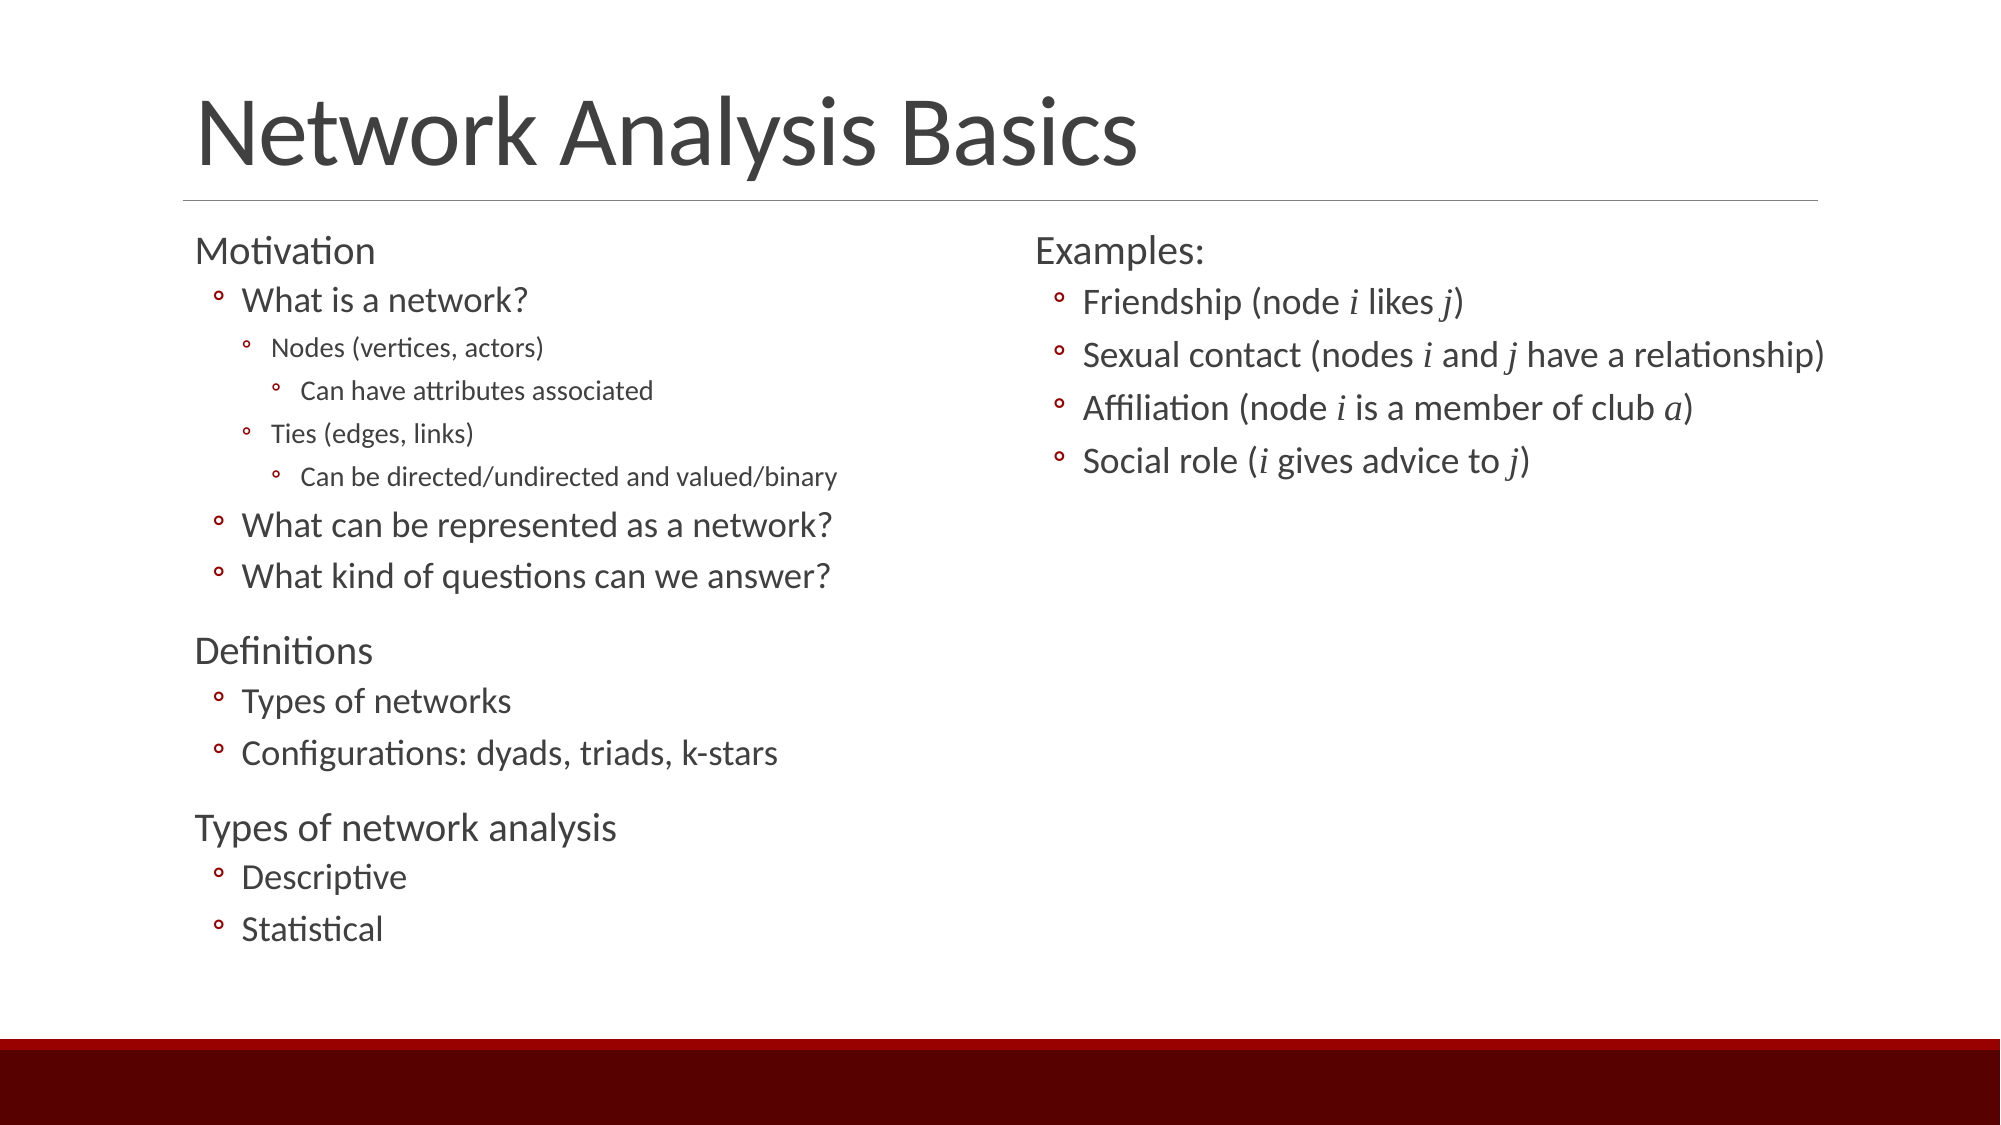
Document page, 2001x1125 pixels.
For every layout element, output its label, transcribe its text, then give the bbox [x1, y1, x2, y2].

title Network Analysis Basics [180, 47, 1830, 194]
list Examples: Friendship (node i likes j) Sexual contact (nodes i and j have a relationship) Affiliation (node i is a member of club a) Social role (i gives advice to j) [1020, 221, 1830, 963]
list Motivation What is a network? Nodes (vertices, actors) Can have attributes associated Ties (edges, links) Can be directed/undirected and valued/binary What can be represented as a network? What kind of questions can we answer? Definitions Types of networks Configurations: dyads, triads, k-stars Types of network analysis Descriptive Statistical [180, 221, 990, 963]
